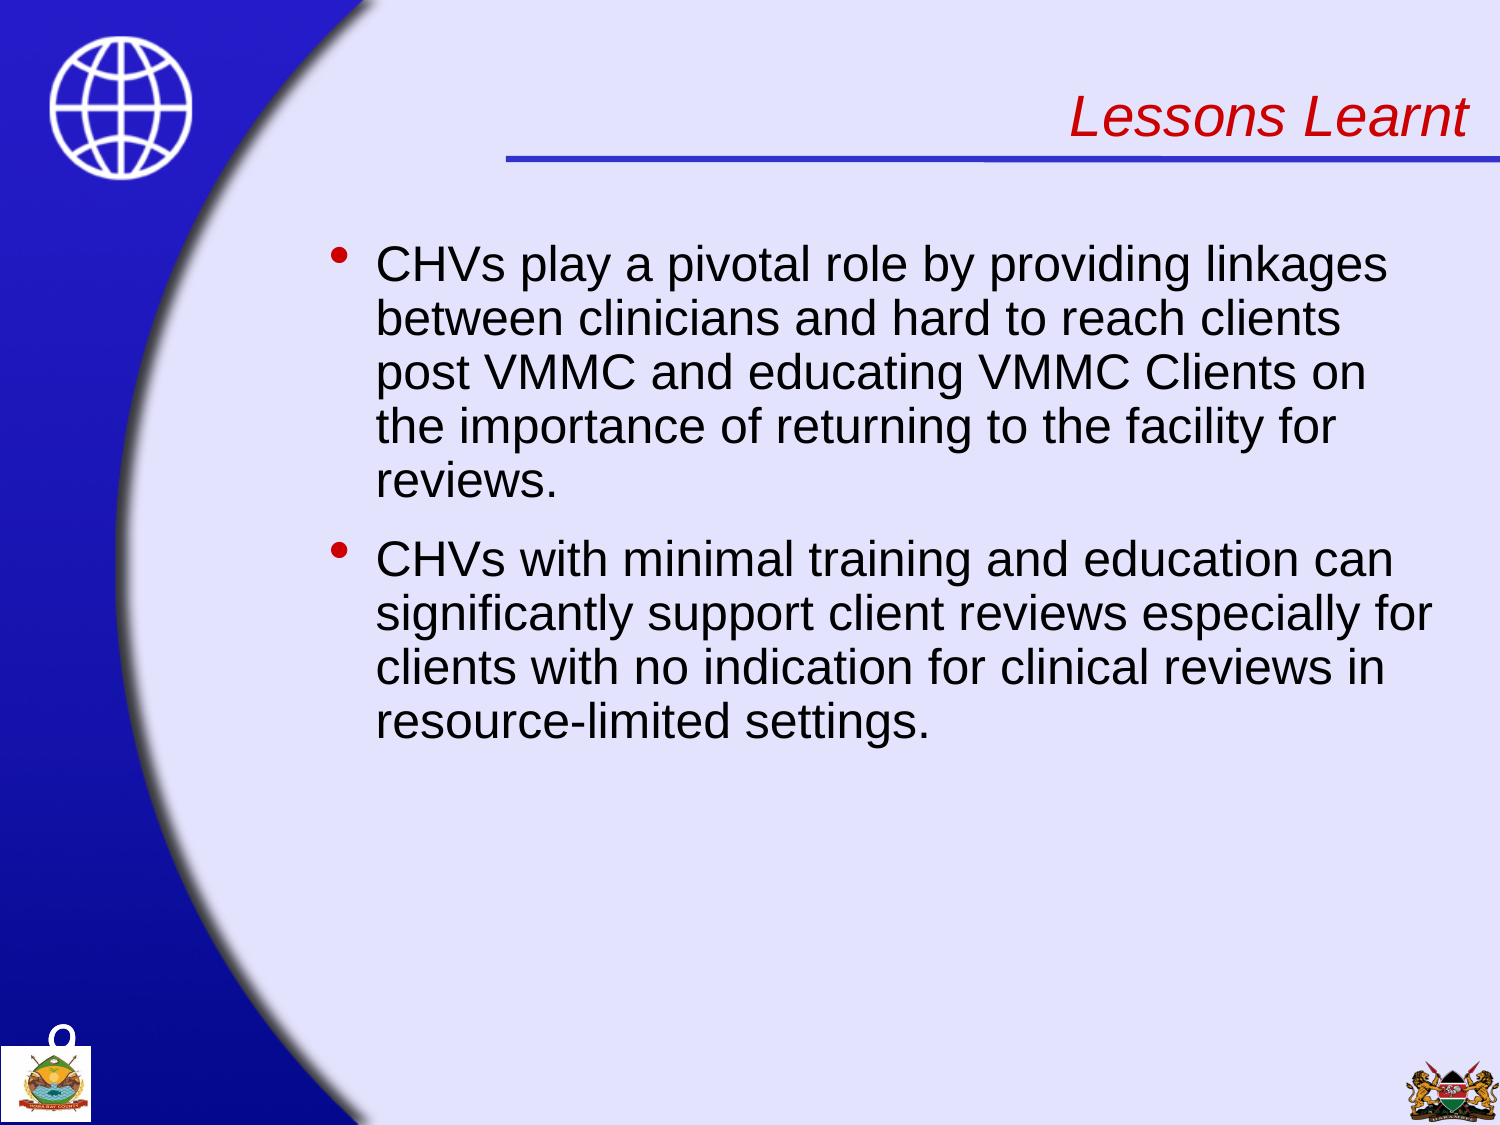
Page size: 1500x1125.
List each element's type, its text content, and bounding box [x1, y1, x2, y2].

title Lessons Learnt [359, 0, 1485, 157]
picture [0, 0, 1500, 1125]
list CHVs play a pivotal role by providing linkages between clinicians and hard to reach clients post VMMC and educating VMMC Clients on the importance of returning to the facility for reviews. CHVs with minimal training and education can significantly support client reviews especially for clients with no indication for clinical reviews in resource-limited settings. [313, 231, 1461, 907]
